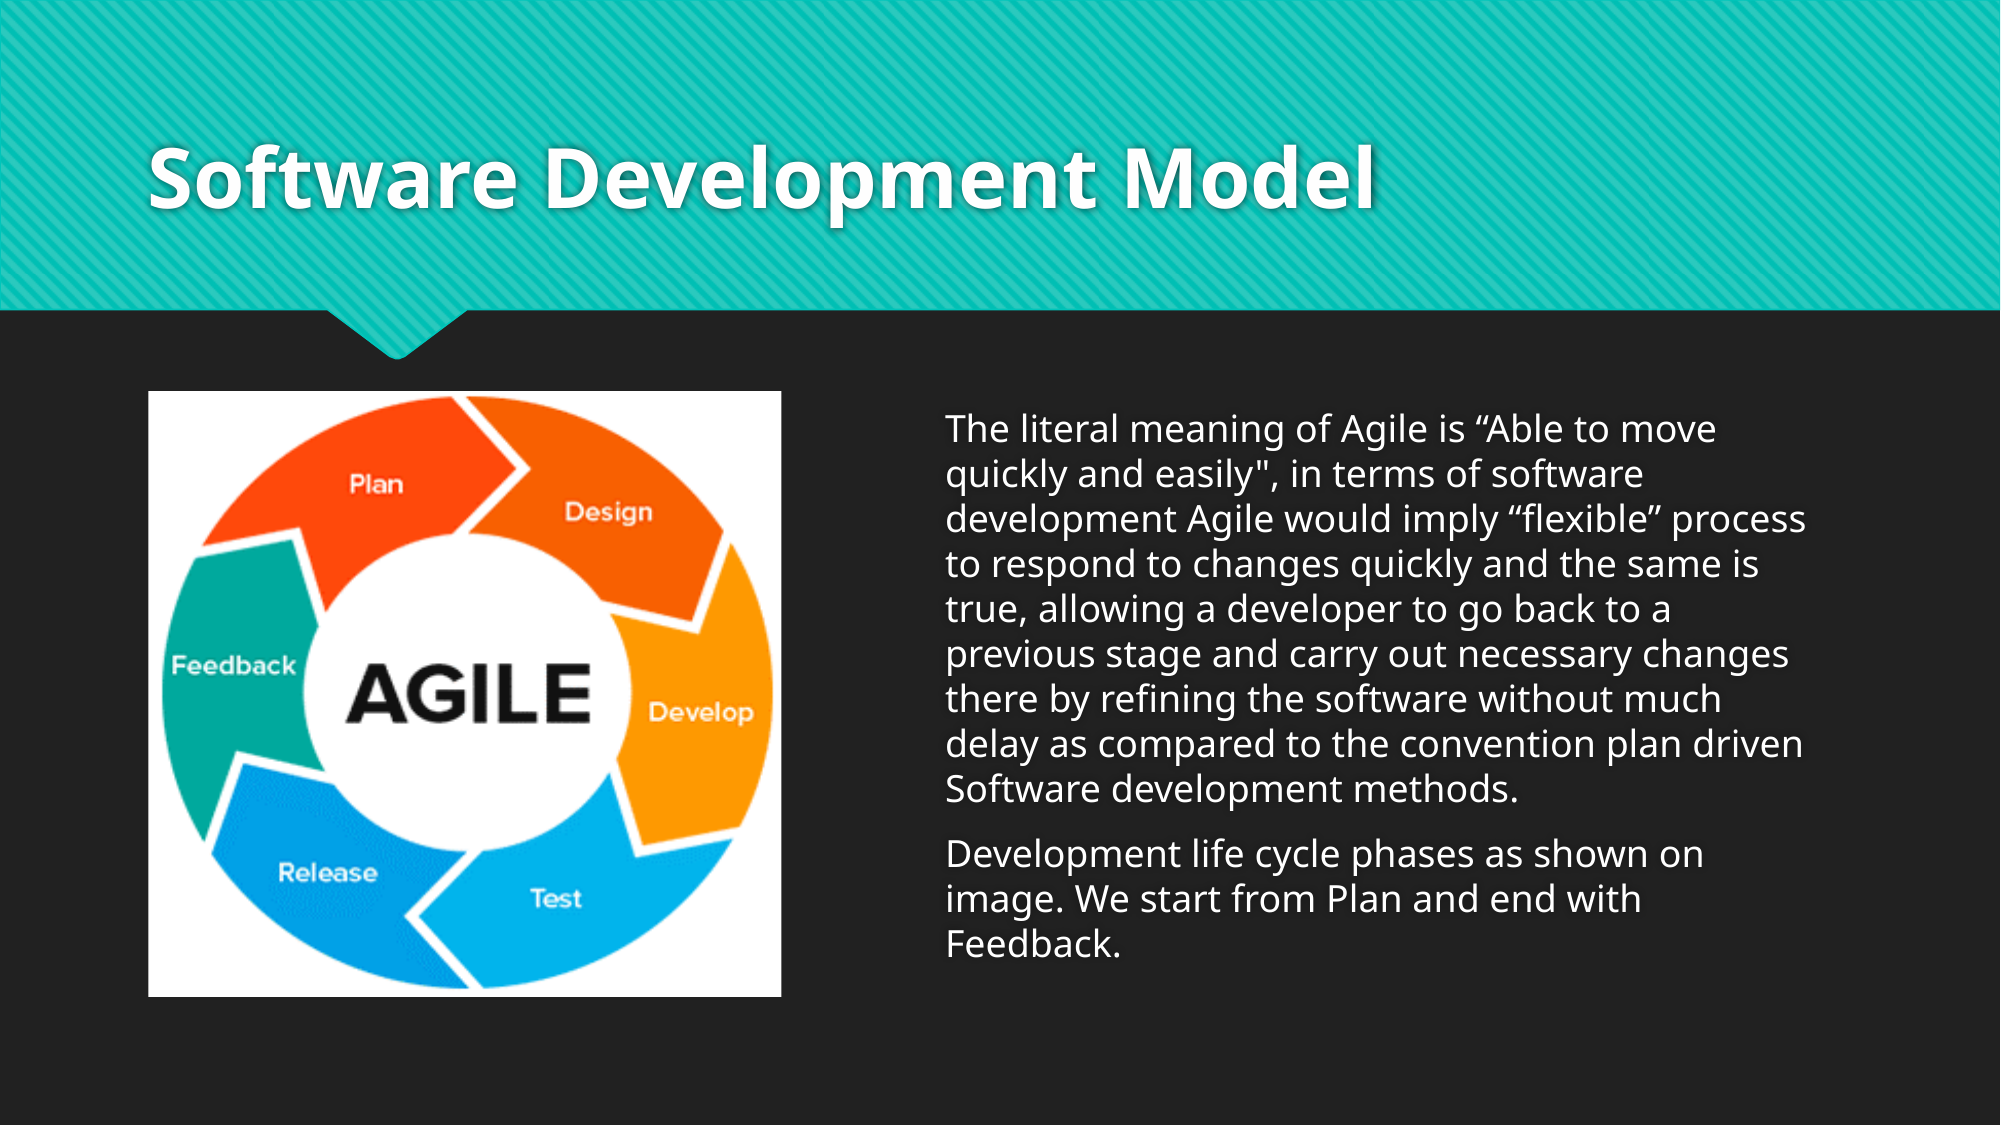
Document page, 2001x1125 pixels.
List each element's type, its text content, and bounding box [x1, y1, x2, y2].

picture [148, 391, 782, 998]
list The literal meaning of Agile is “Able to move quickly and easily", in terms of software development Agile would imply “flexible” process to respond to changes quickly and the same is true, allowing a developer to go back to a previous stage and carry out necessary changes there by refining the software without much delay as compared to the convention plan driven Software development methods. Development life cycle phases as shown on image. We start from Plan and end with Feedback. [930, 372, 1829, 997]
title Software Development Model [132, 73, 1868, 233]
